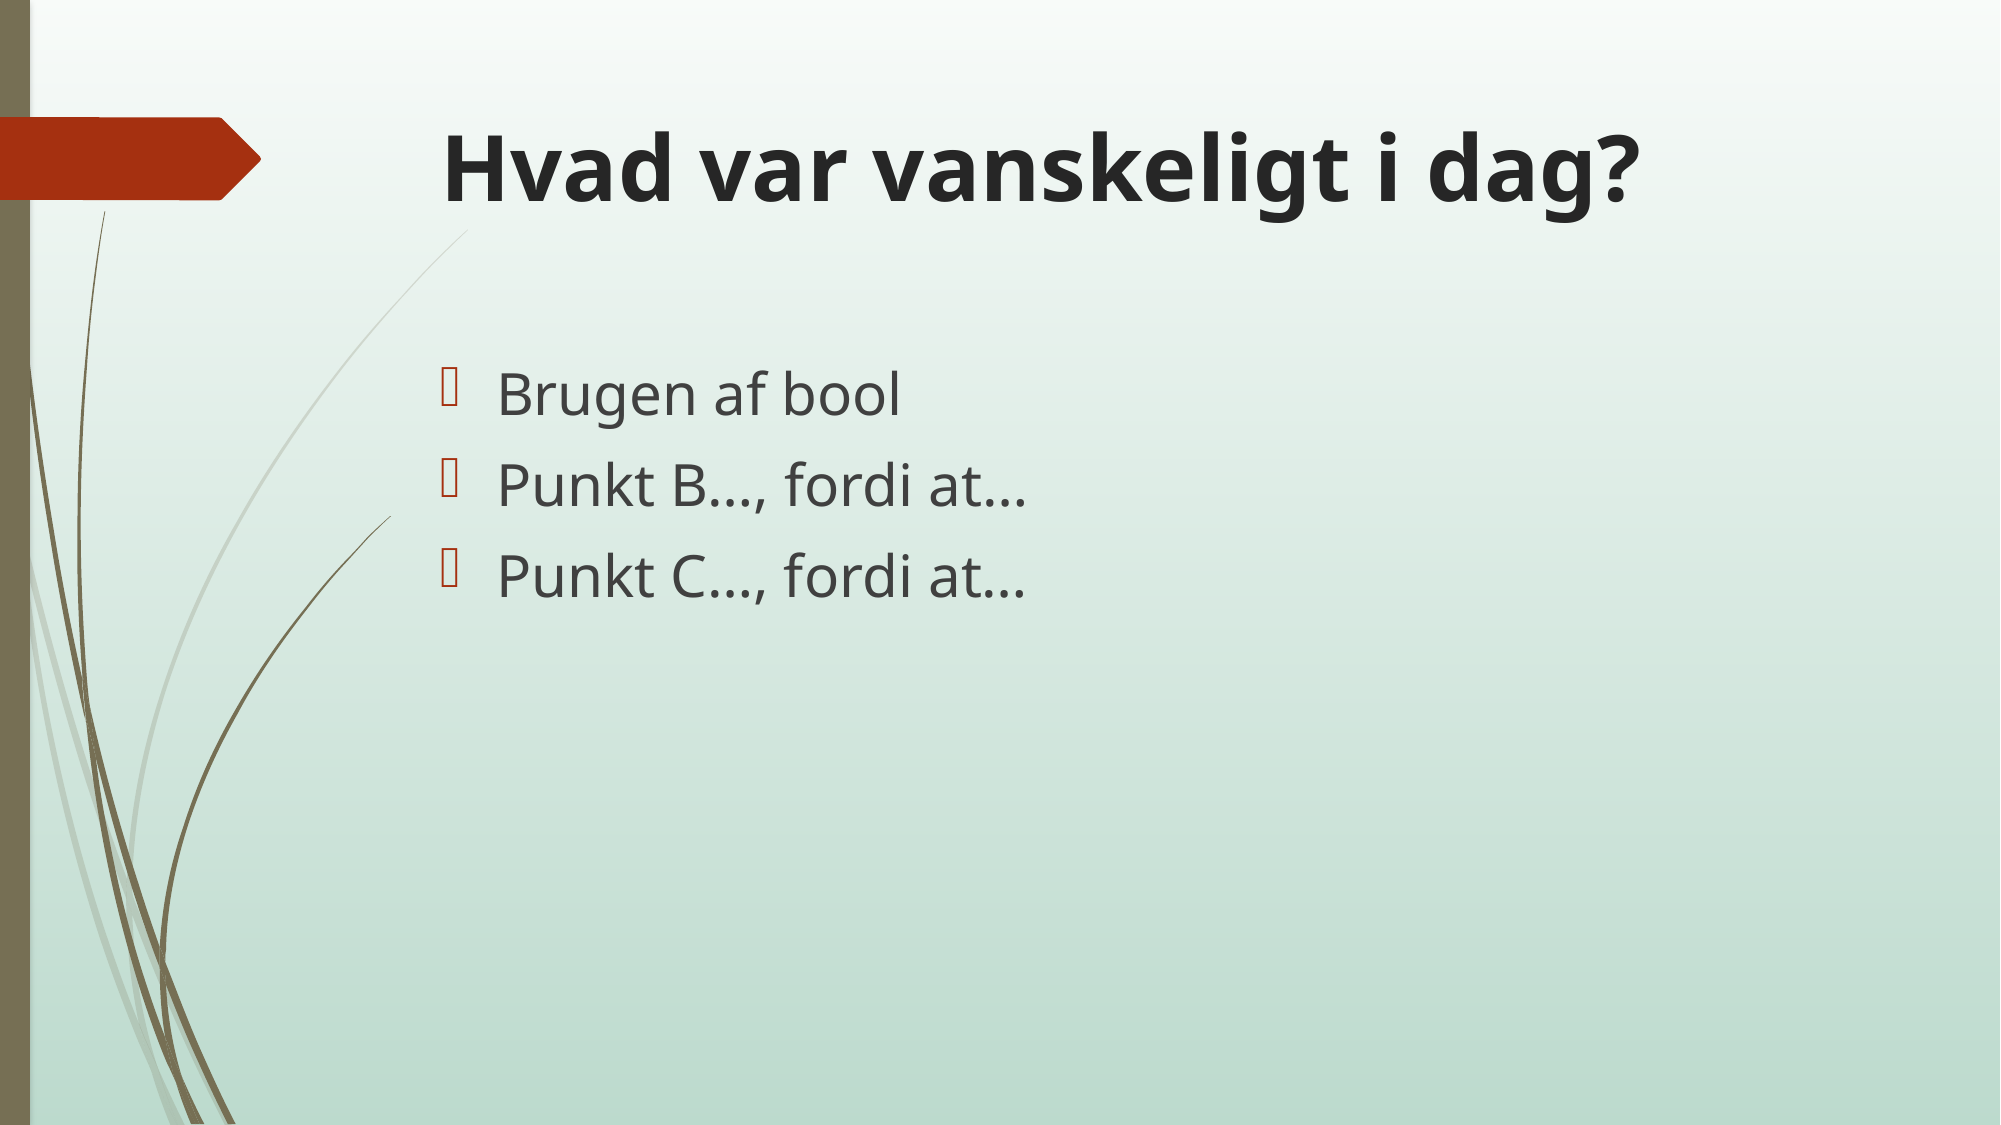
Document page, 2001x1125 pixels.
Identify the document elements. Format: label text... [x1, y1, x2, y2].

list Brugen af bool Punkt B…, fordi at… Punkt C…, fordi at… [424, 350, 1888, 970]
title Hvad var vanskeligt i dag? [425, 102, 1888, 313]
